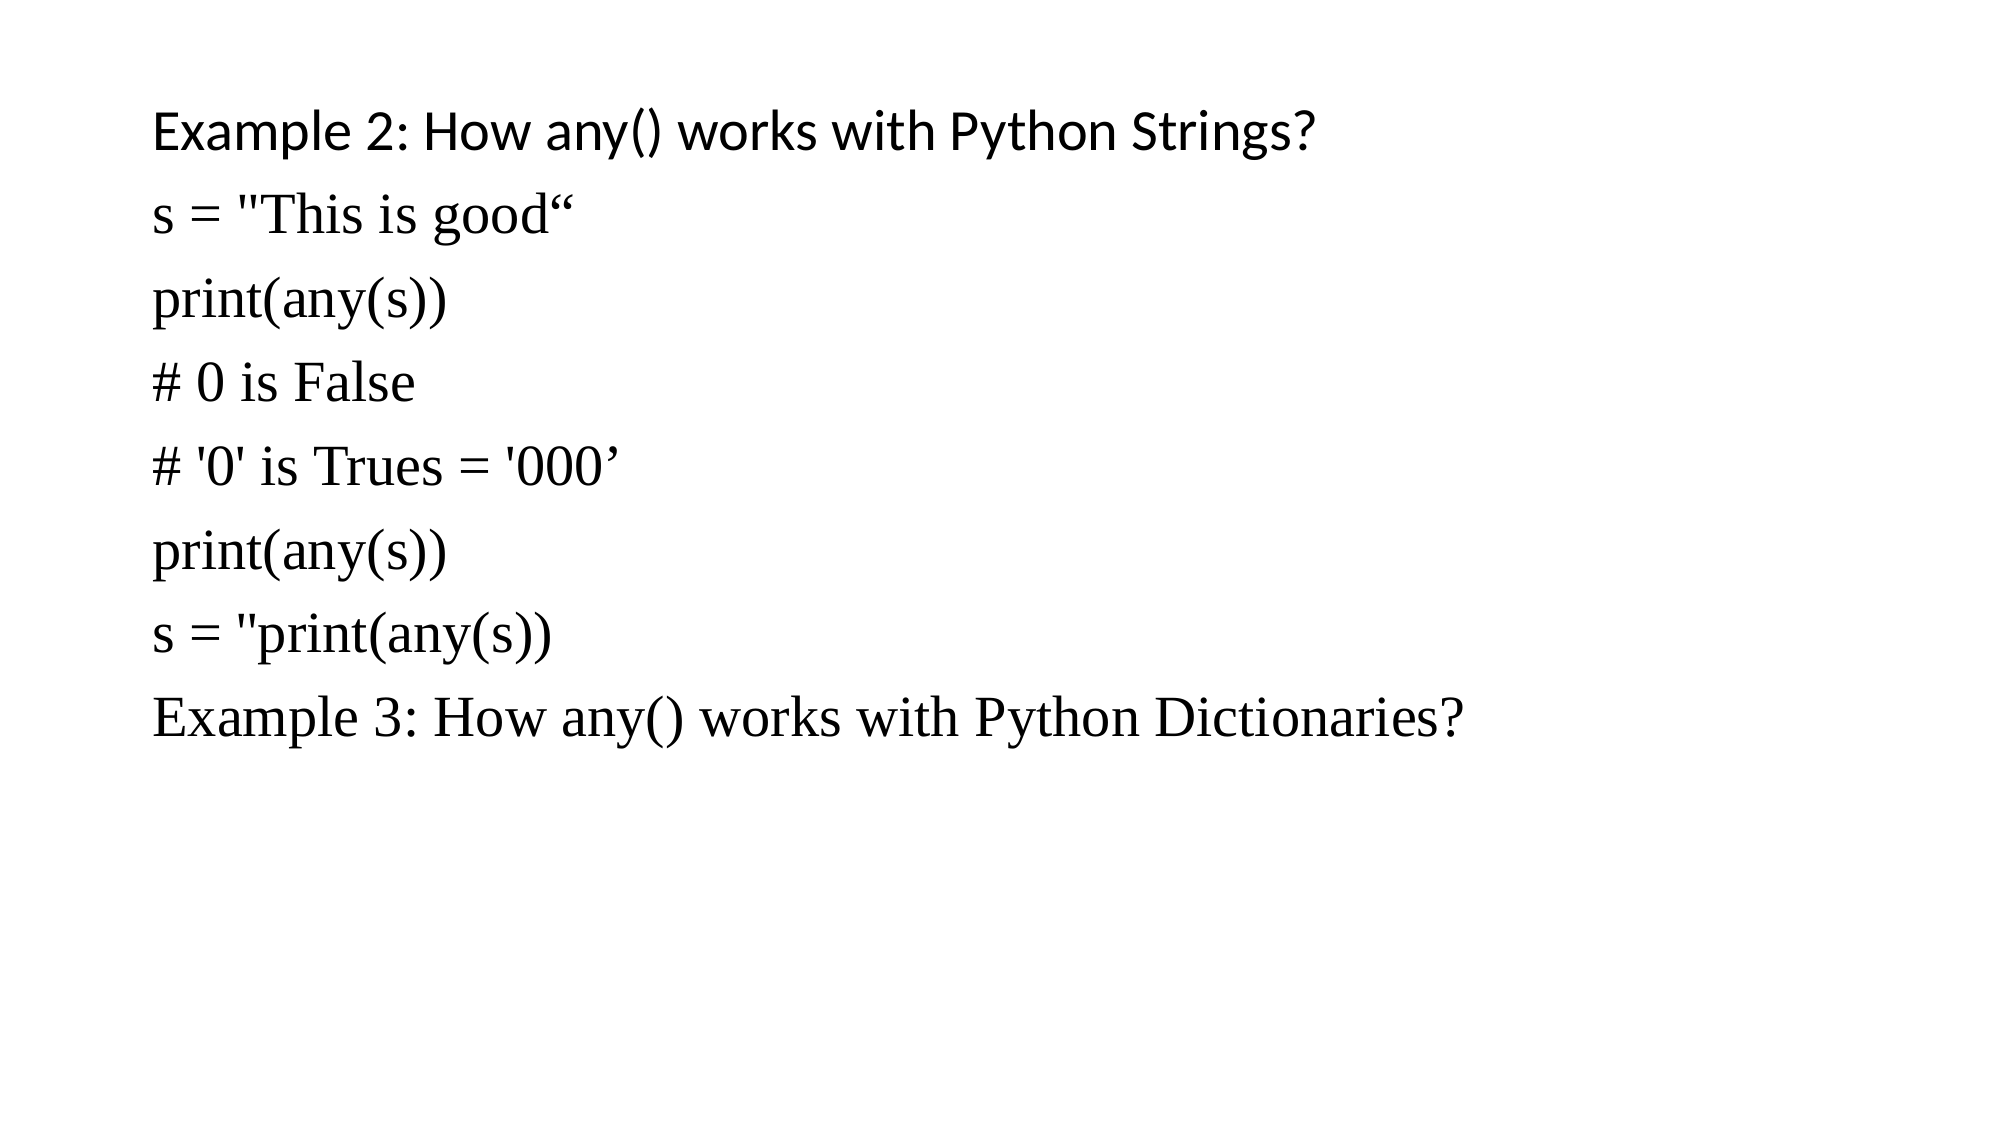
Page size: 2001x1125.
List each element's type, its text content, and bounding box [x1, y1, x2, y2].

list Example 2: How any() works with Python Strings? s = "This is good“ print(any(s)) # 0 is False # '0' is Trues = '000’ print(any(s)) s = ''print(any(s)) Example 3: How any() works with Python Dictionaries? [137, 92, 1863, 1014]
